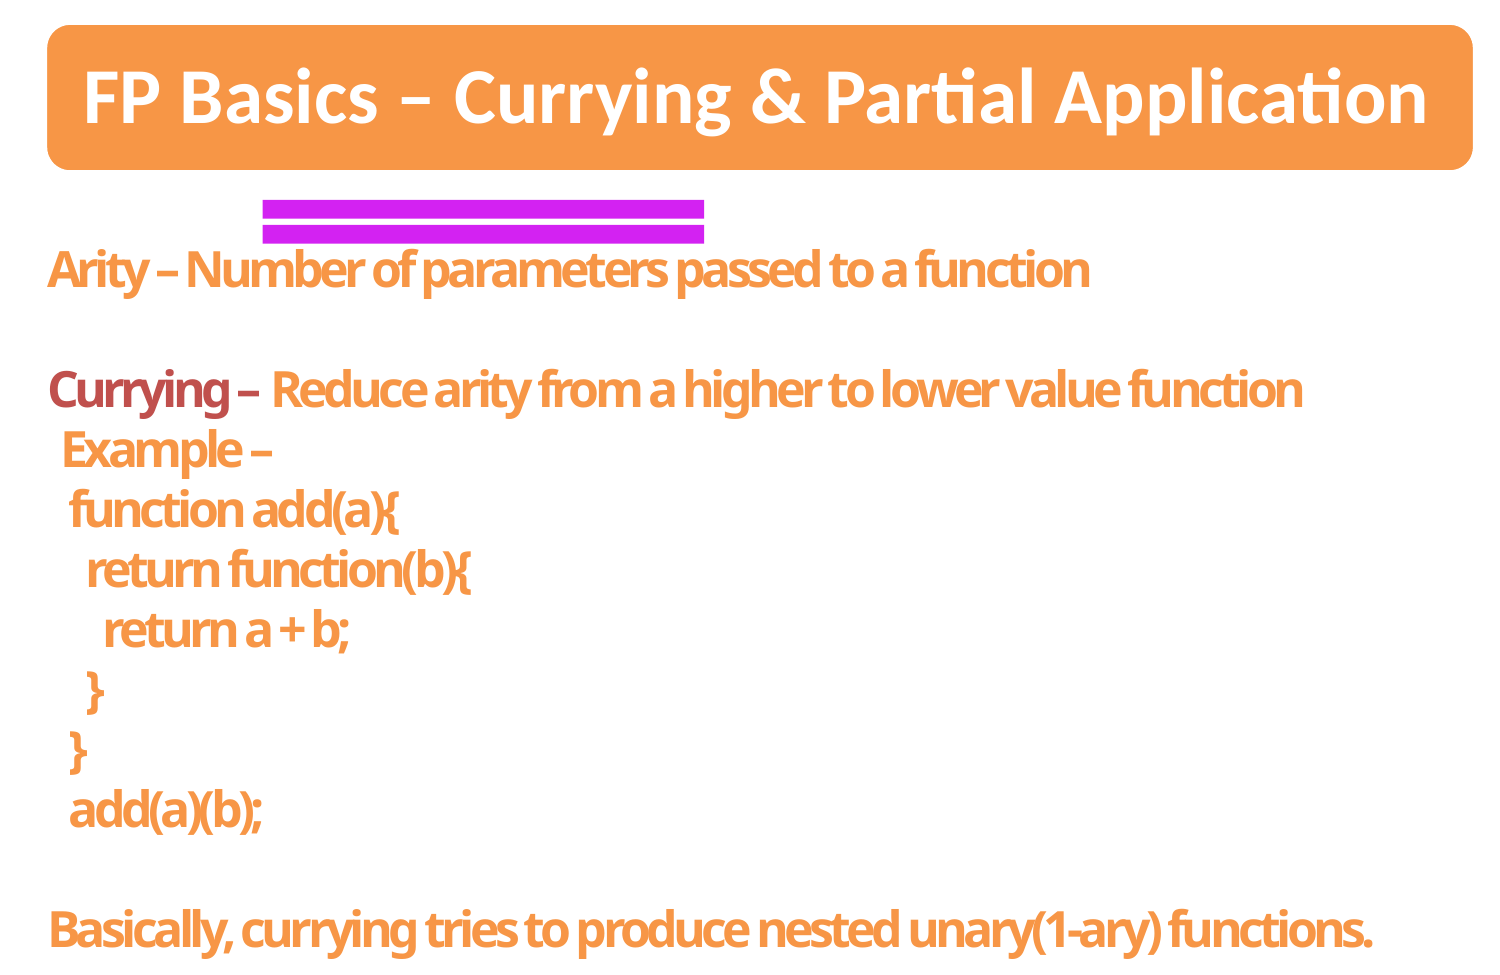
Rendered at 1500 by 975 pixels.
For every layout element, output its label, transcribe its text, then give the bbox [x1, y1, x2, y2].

text_box Arity – Number of parameters passed to a function Currying – Reduce arity from a higher to lower value function Example – function add(a){ return function(b){ return a + b; } } add(a)(b); Basically, currying tries to produce nested unary(1-ary) functions. [45, 237, 1460, 958]
text_box [262, 224, 705, 237]
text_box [44, 12, 1476, 188]
text_box [262, 199, 705, 219]
